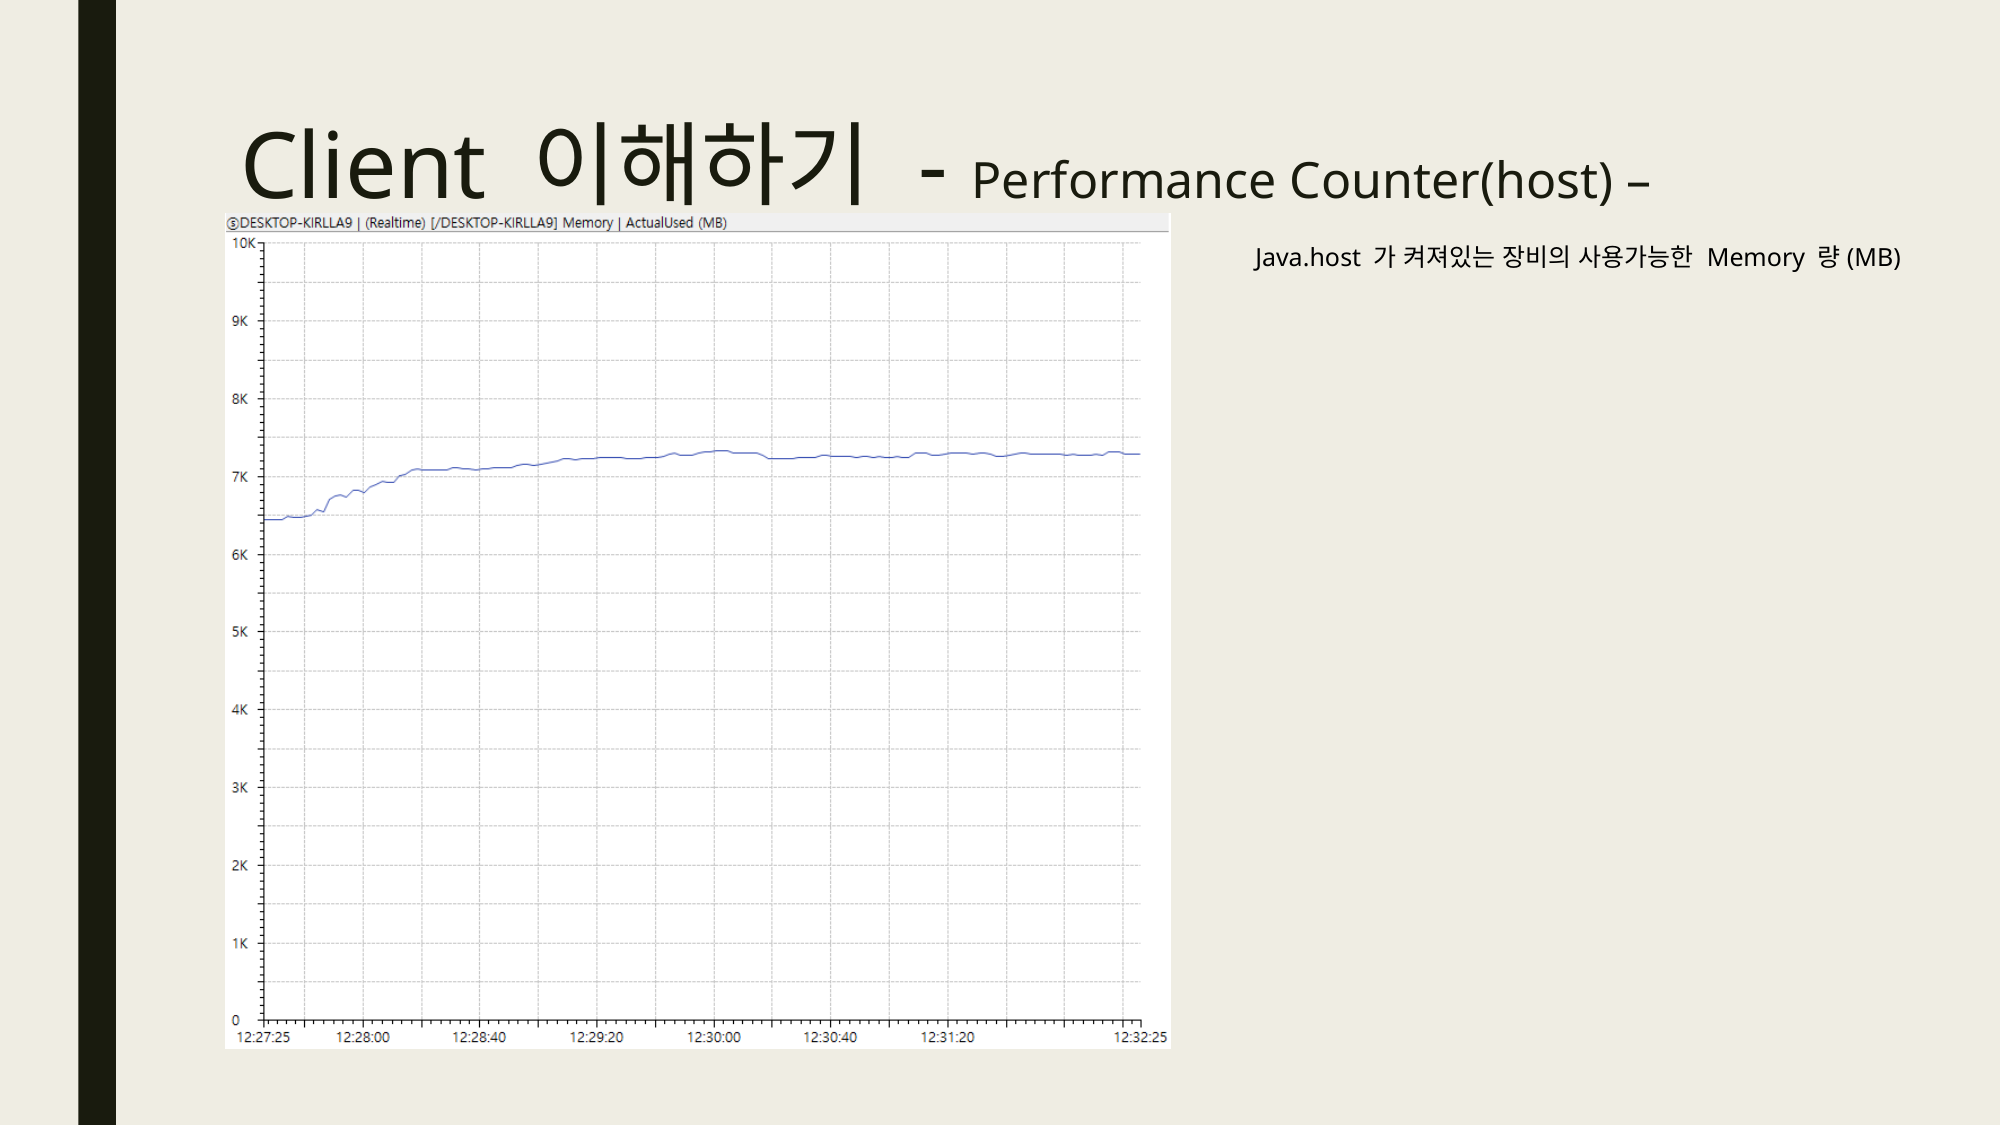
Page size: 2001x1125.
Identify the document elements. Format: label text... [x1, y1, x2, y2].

text_box Java.host 가 켜져있는 장비의 사용가능한 Memory 량(MB) [1240, 234, 1961, 280]
title Client 이해하기 - Performance Counter(host) – Memory [225, 112, 1800, 357]
picture [224, 213, 1171, 1049]
